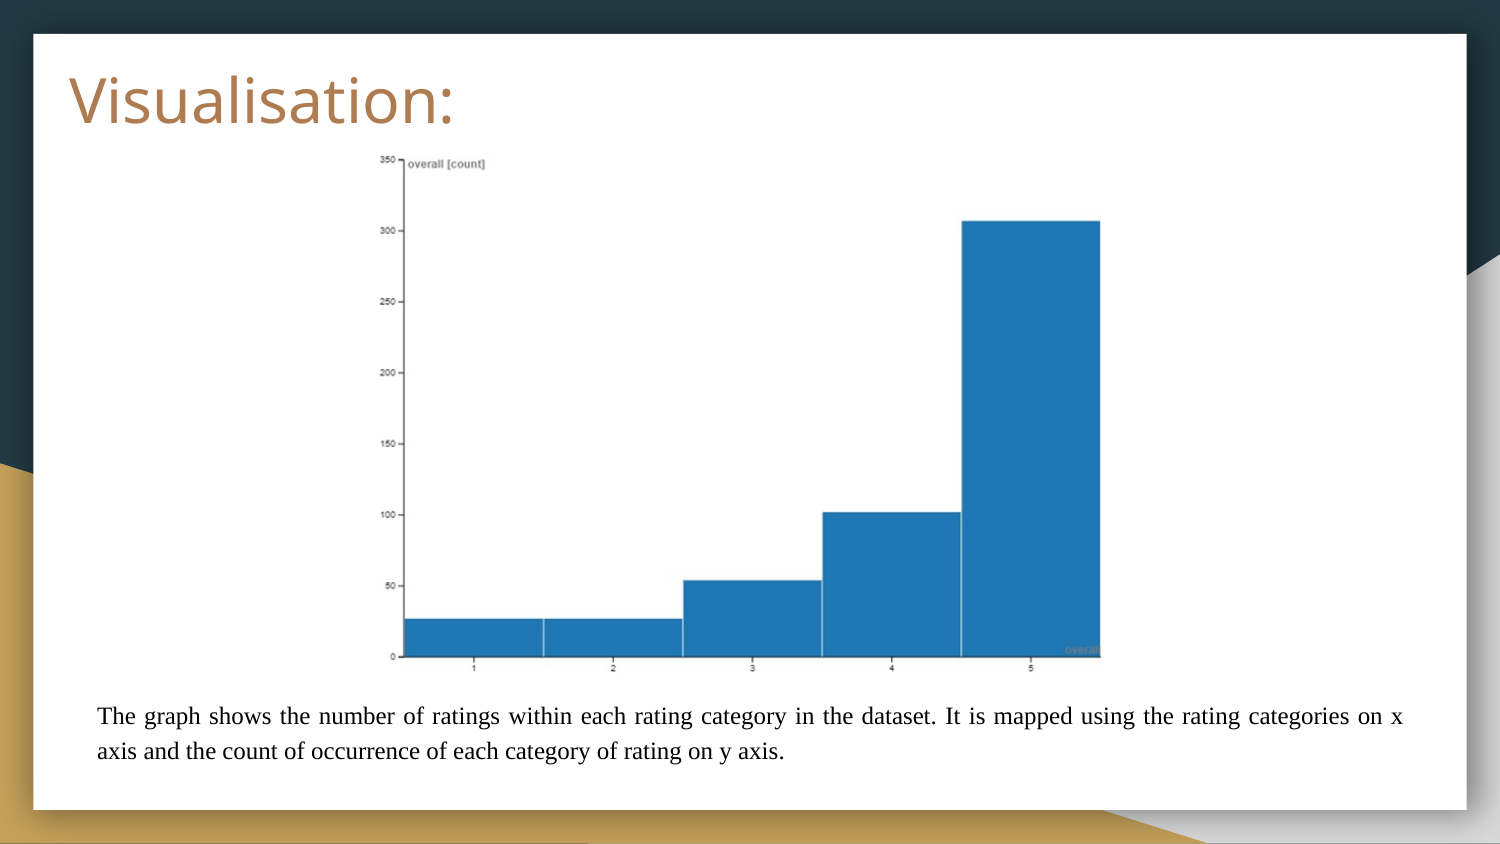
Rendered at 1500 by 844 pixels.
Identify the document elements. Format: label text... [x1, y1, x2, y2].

text_box Visualisation: [54, 46, 617, 152]
text_box The graph shows the number of ratings within each rating category in the dataset. It is mapped using the rating categories on x axis and the count of occurrence of each category of rating on y axis. [82, 680, 1421, 839]
picture [358, 143, 1102, 674]
